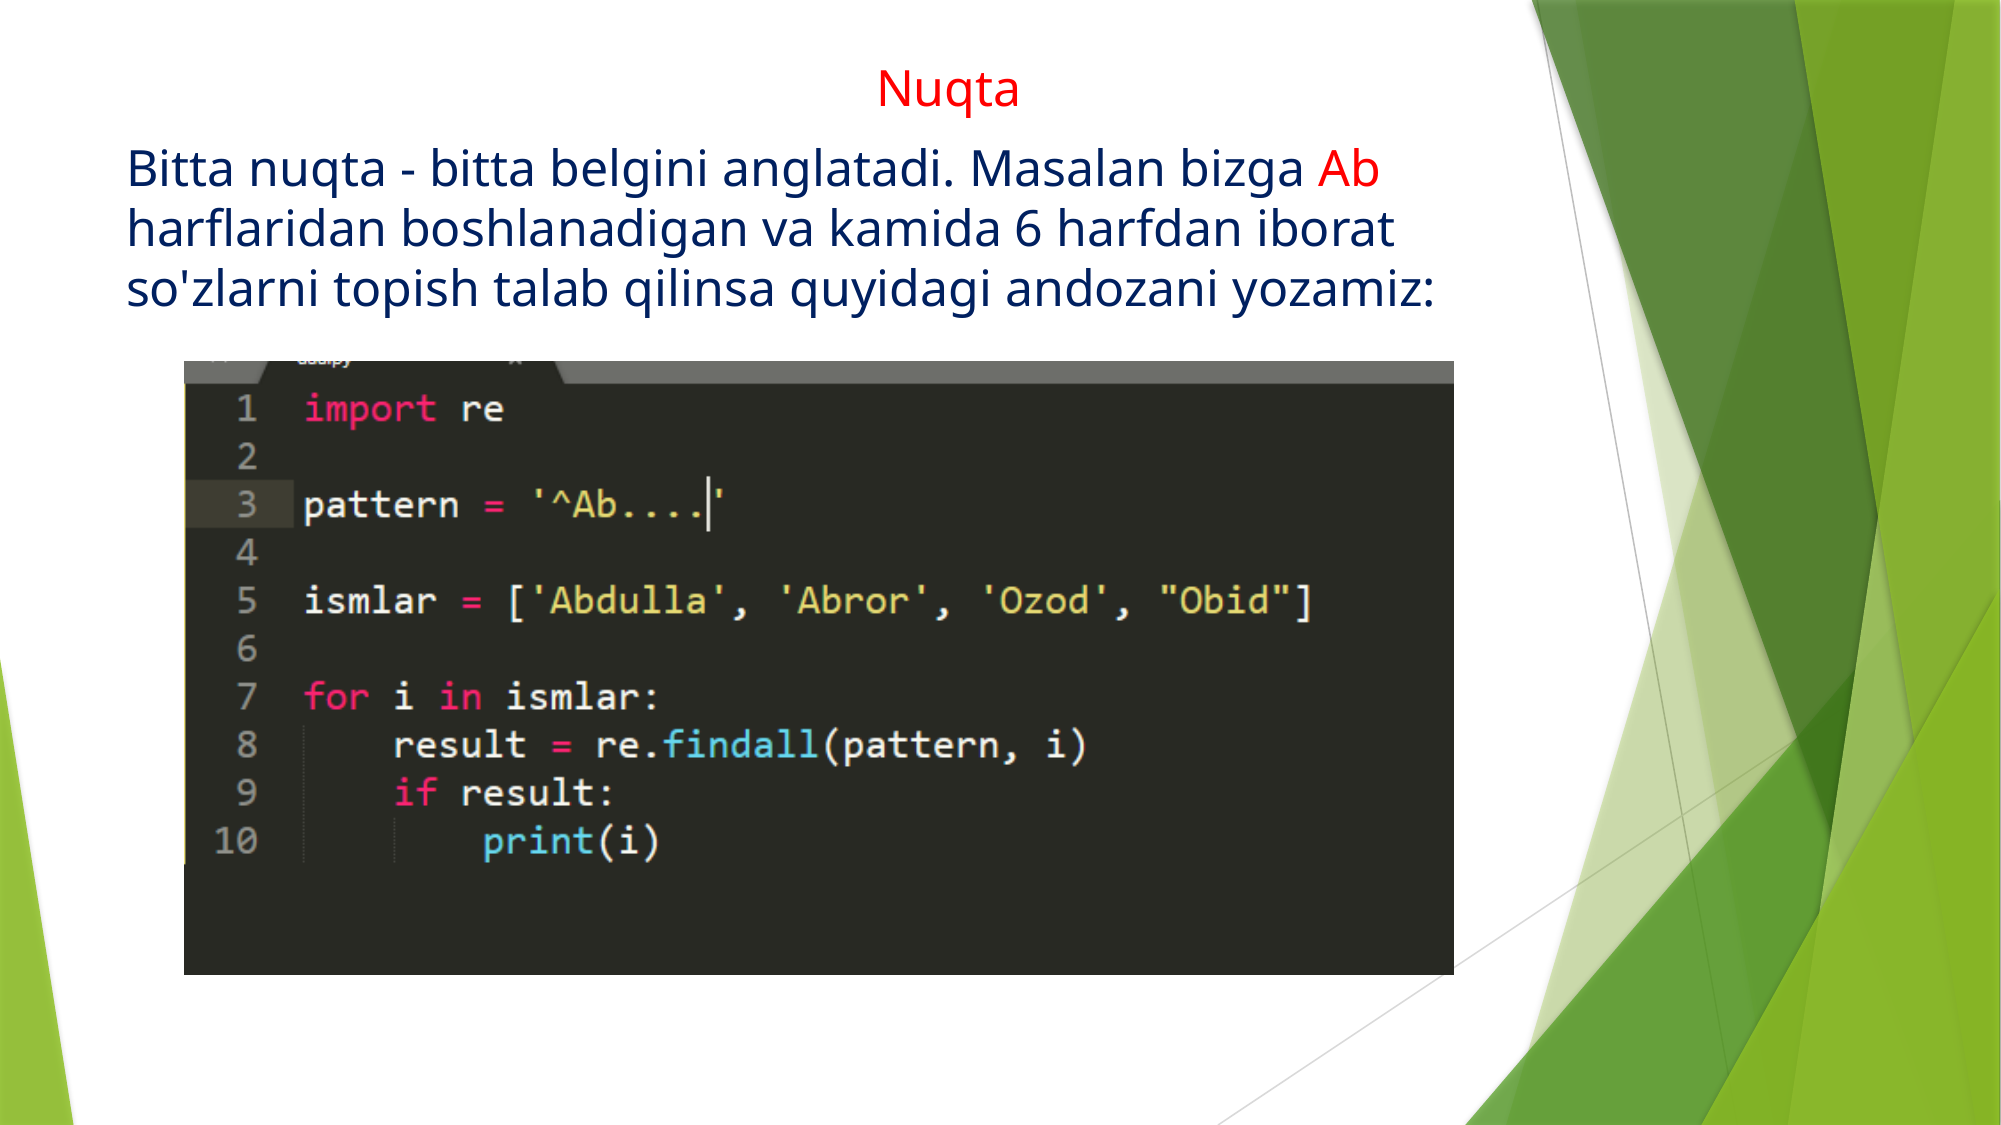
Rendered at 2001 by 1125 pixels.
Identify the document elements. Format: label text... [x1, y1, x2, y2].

list Nuqta Bitta nuqta - bitta belgini anglatadi. Masalan bizga Ab harflaridan boshlanadigan va kamida 6 harfdan iborat so'zlarni topish talab qilinsa quyidagi andozani yozamiz: [111, 48, 1522, 992]
picture [183, 360, 1455, 976]
